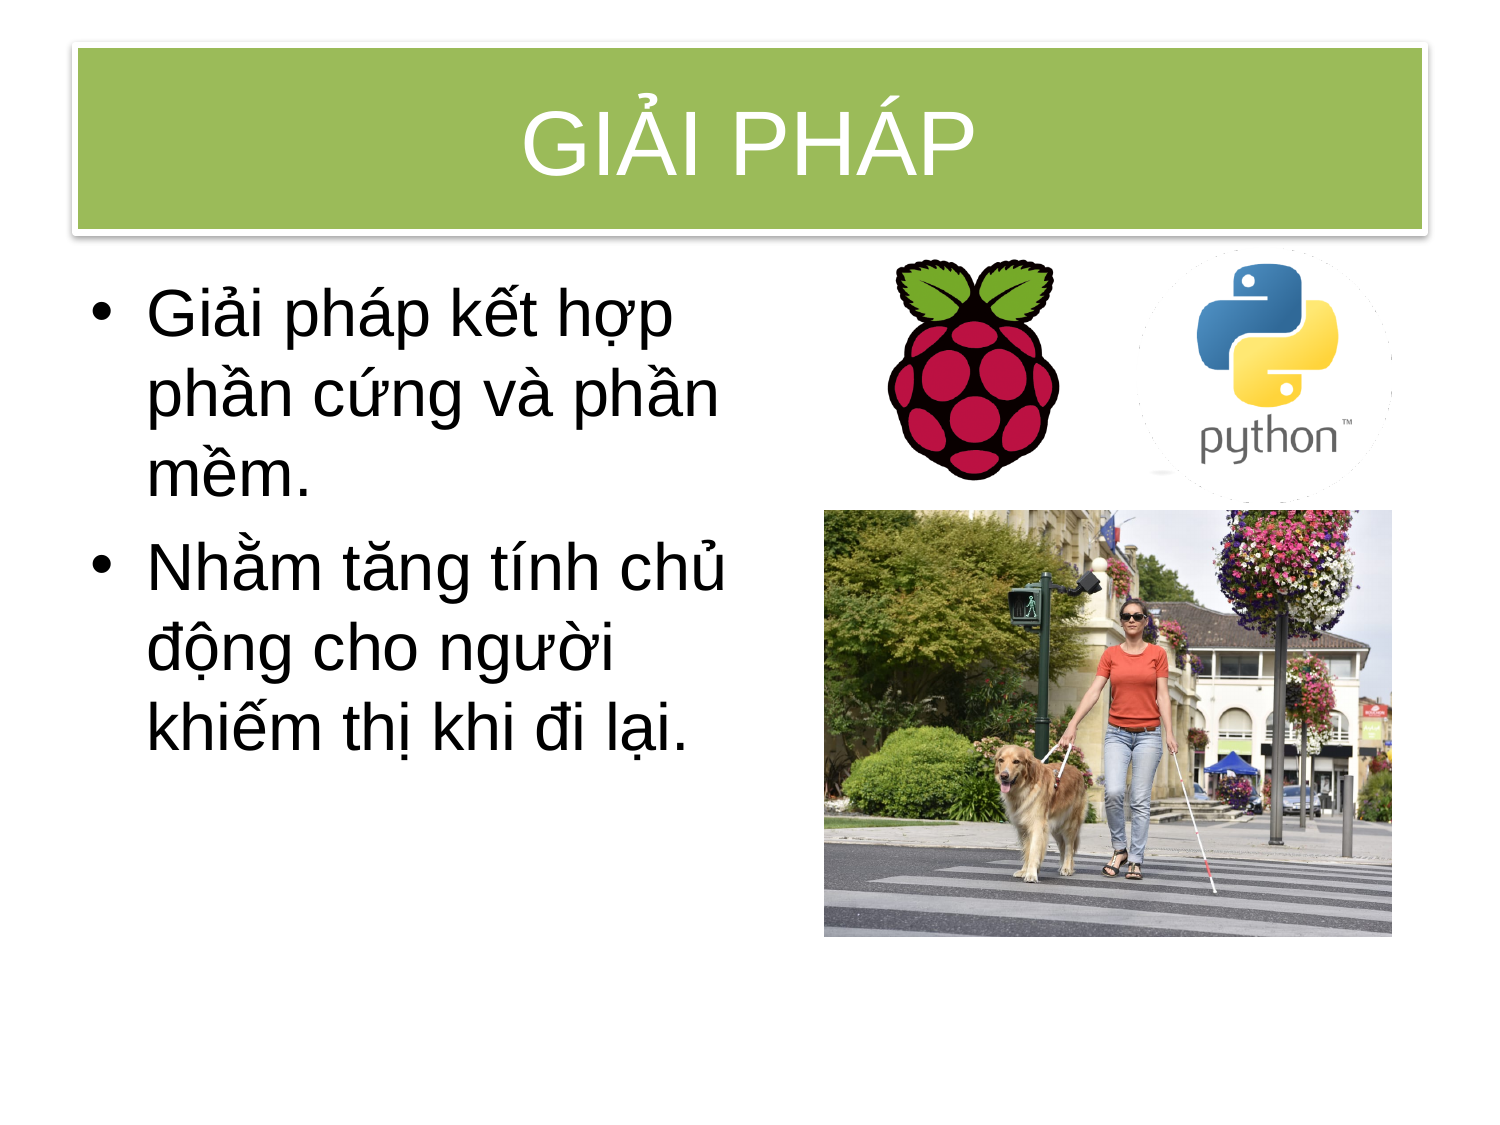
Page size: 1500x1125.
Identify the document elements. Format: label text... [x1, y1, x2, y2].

picture [824, 510, 1392, 937]
list Giải pháp kết hợp phần cứng và phần mềm. Nhằm tăng tính chủ động cho người khiếm thị khi đi lại. [75, 262, 750, 1005]
title GIẢI PHÁP [72, 42, 1428, 236]
picture [820, 231, 1129, 506]
picture [1135, 247, 1392, 504]
